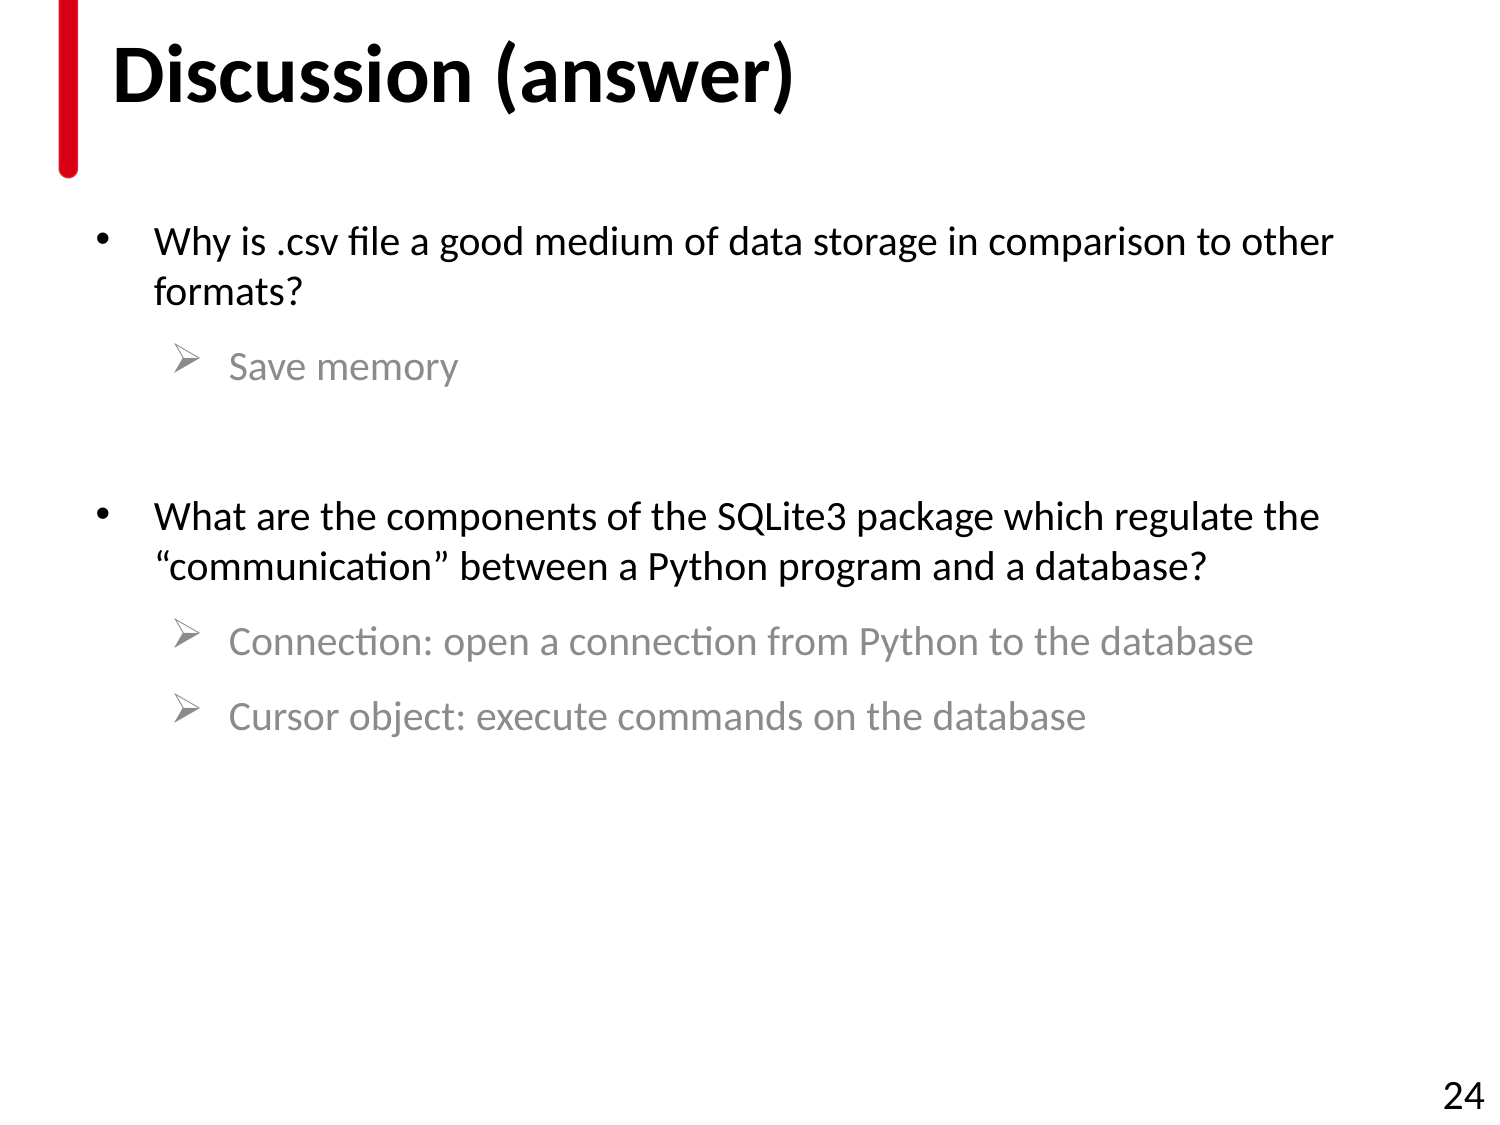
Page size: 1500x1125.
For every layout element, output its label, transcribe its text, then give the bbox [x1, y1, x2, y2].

list Why is .csv file a good medium of data storage in comparison to other formats? Save memory What are the components of the SQLite3 package which regulate the “communication” between a Python program and a database? Connection: open a connection from Python to the database Cursor object: execute commands on the database [80, 206, 1470, 787]
picture [57, 0, 81, 200]
title Discussion (answer) [97, 0, 1425, 138]
